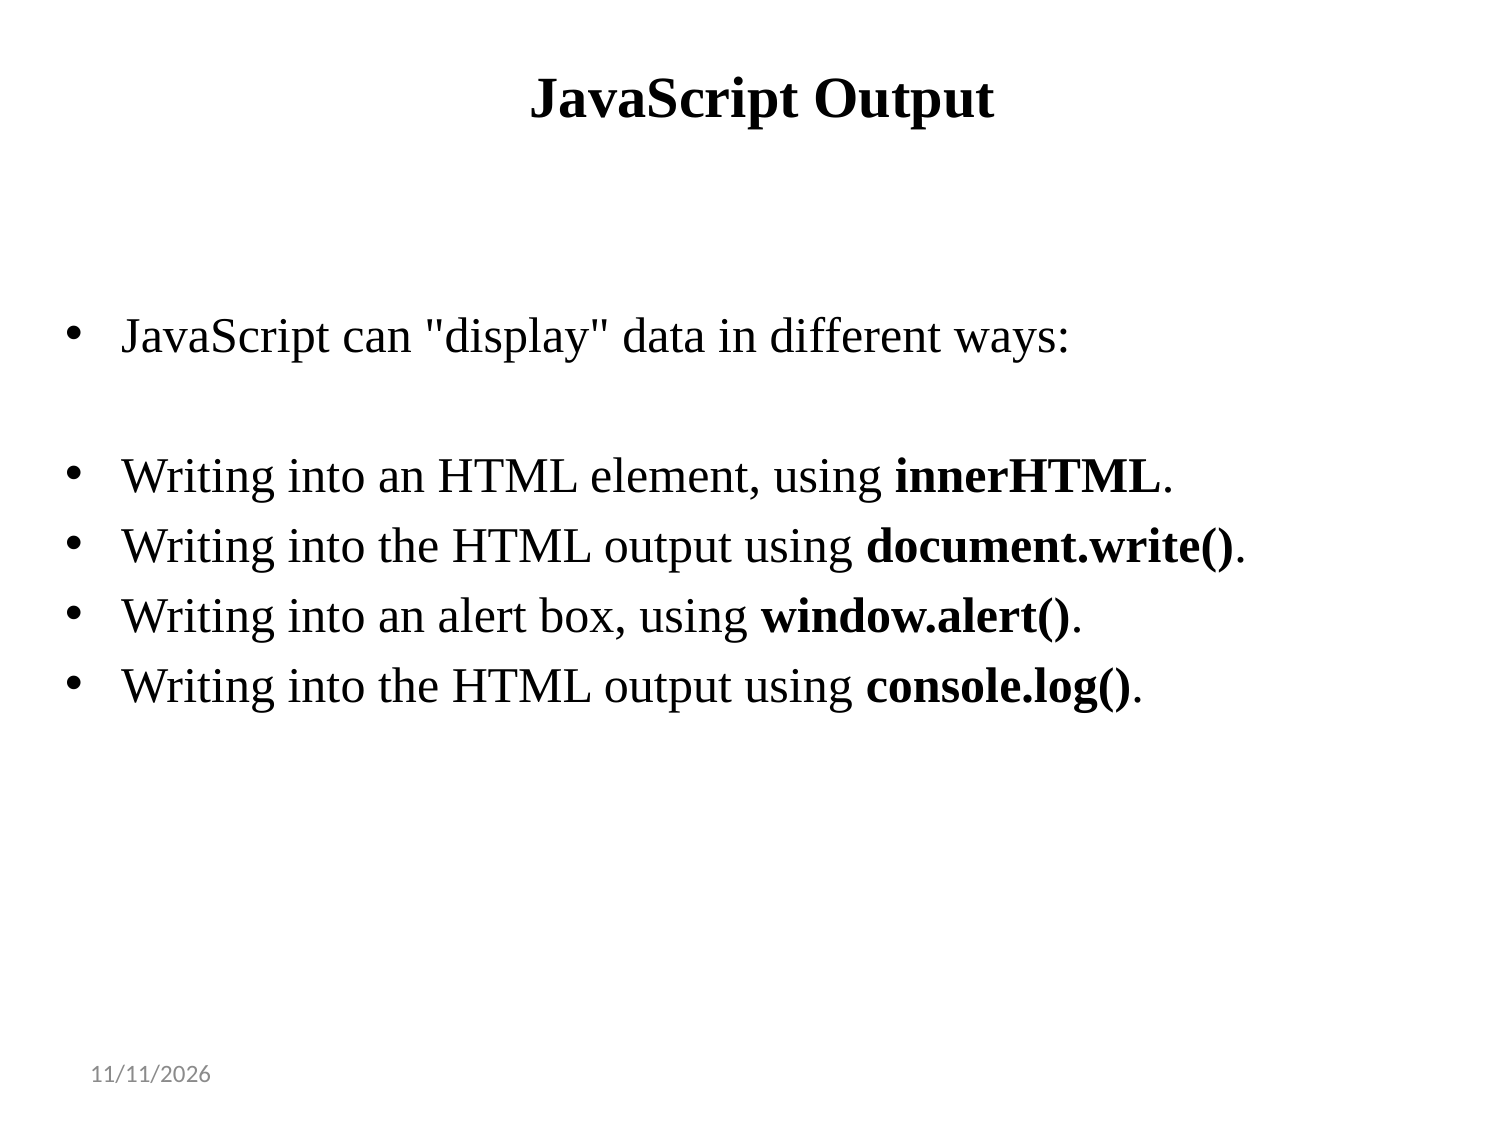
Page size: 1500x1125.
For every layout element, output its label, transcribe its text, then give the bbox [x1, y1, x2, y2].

list JavaScript can "display" data in different ways: Writing into an HTML element, using innerHTML. Writing into the HTML output using document.write(). Writing into an alert box, using window.alert(). Writing into the HTML output using console.log(). [50, 224, 1400, 963]
title JavaScript Output [75, 37, 1450, 150]
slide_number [75, 1042, 425, 1103]
